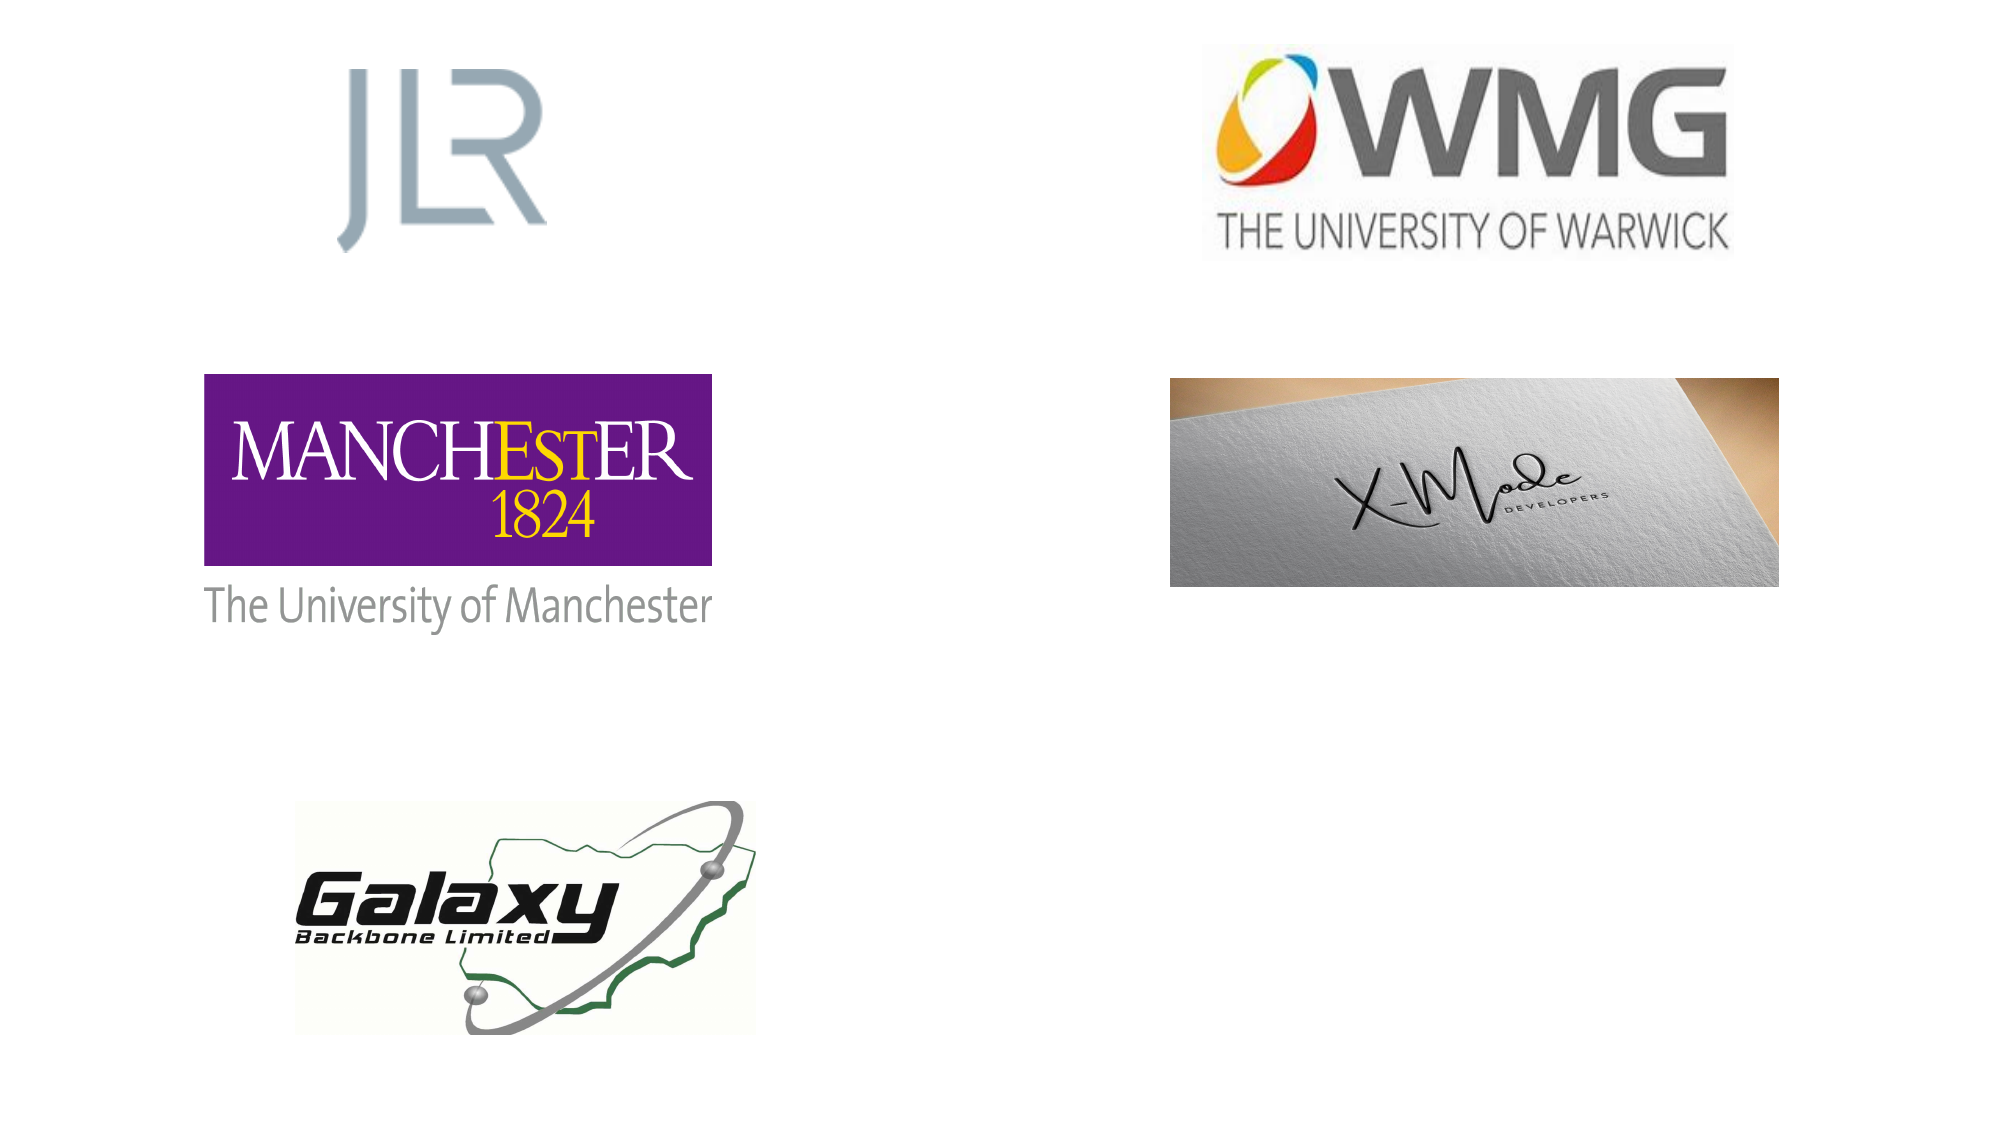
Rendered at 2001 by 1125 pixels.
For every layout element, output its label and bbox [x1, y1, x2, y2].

text_box [1090, 0, 1846, 305]
text_box [64, 8, 820, 314]
text_box [148, 750, 903, 1056]
text_box [1097, 329, 1852, 635]
text_box [80, 352, 835, 658]
